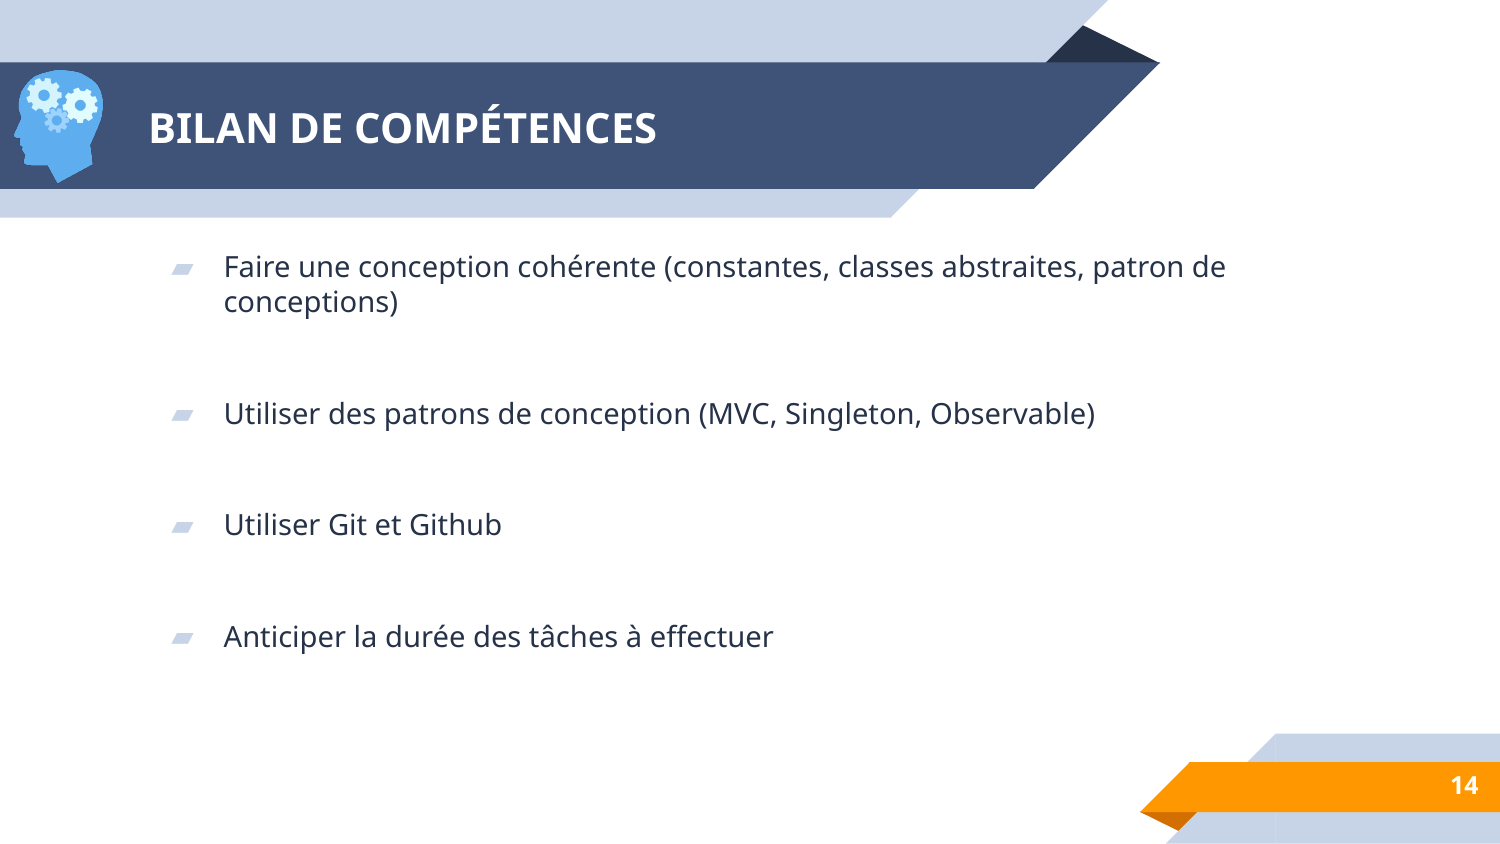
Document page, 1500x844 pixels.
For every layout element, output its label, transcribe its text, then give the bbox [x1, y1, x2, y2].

title BILAN DE COMPÉTENCES [133, 64, 997, 190]
picture [0, 67, 120, 188]
slide_number ‹#› [1249, 760, 1494, 813]
list Faire une conception cohérente (constantes, classes abstraites, patron de conceptions) Utiliser des patrons de conception (MVC, Singleton, Observable) Utiliser Git et Github Anticiper la durée des tâches à effectuer [133, 233, 1350, 833]
